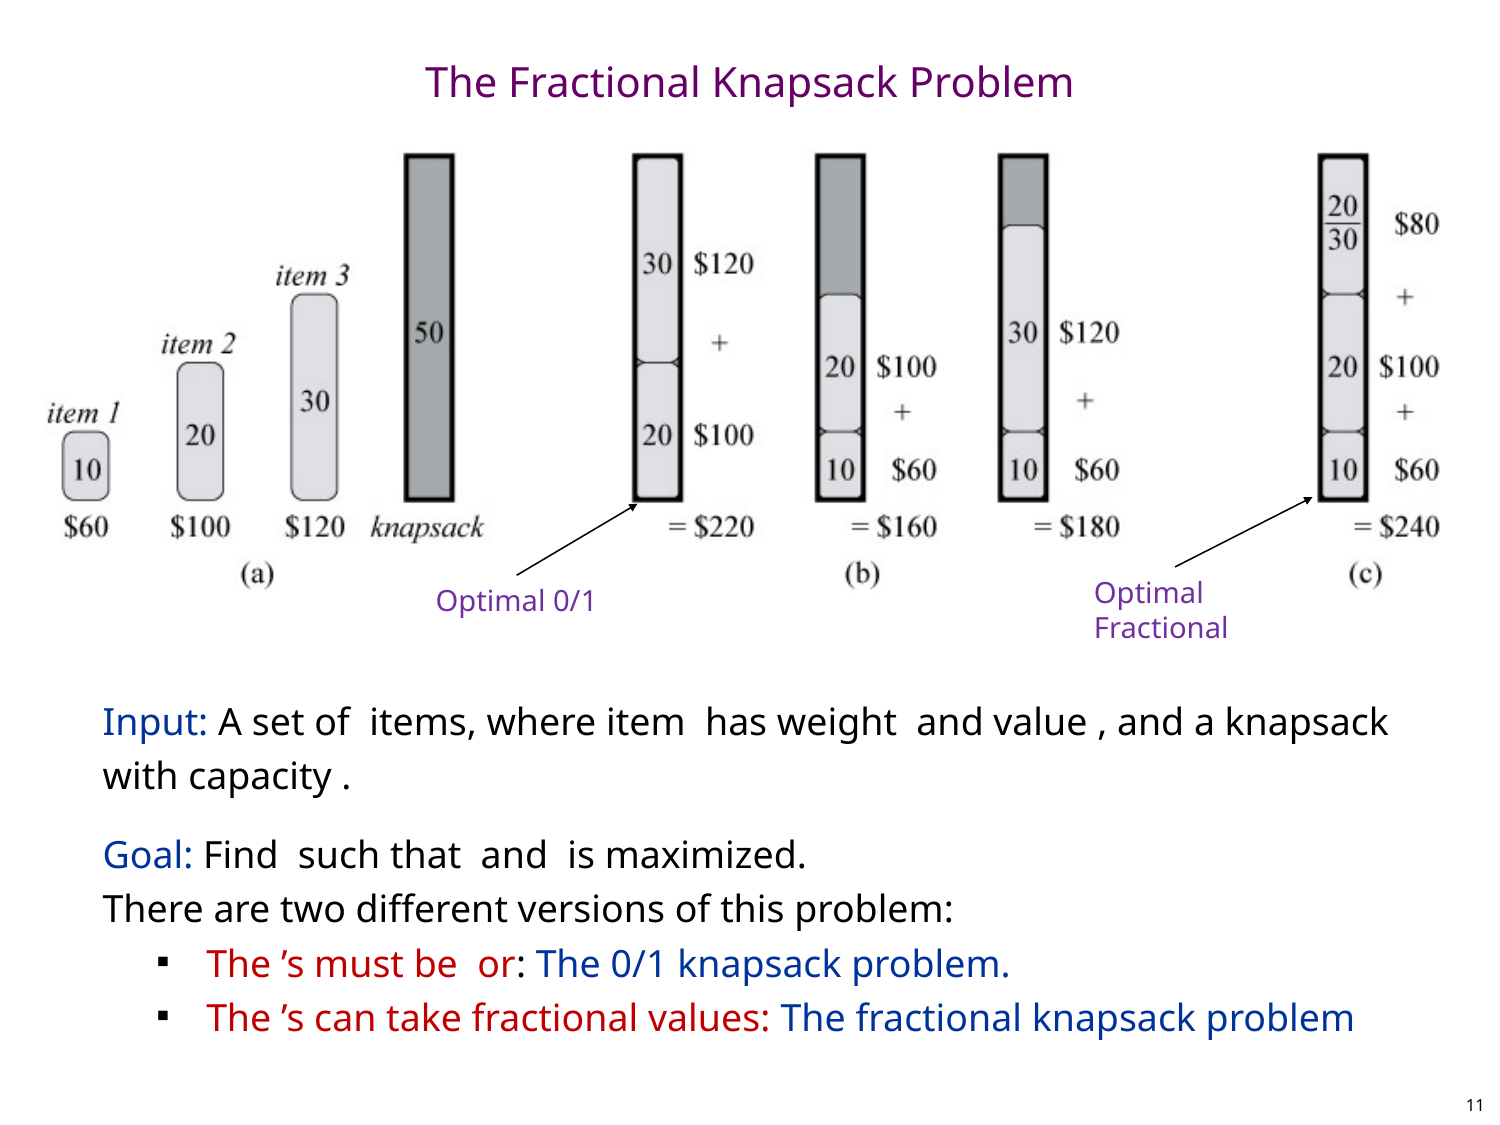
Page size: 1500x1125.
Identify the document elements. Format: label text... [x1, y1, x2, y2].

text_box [1174, 496, 1313, 568]
text_box Optimal Fractional [1079, 601, 1271, 652]
text_box Optimal 0/1 [420, 601, 613, 625]
slide_number 11 [1187, 1087, 1500, 1125]
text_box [516, 503, 638, 576]
picture [45, 150, 1443, 593]
title The Fractional Knapsack Problem [0, 50, 1500, 125]
